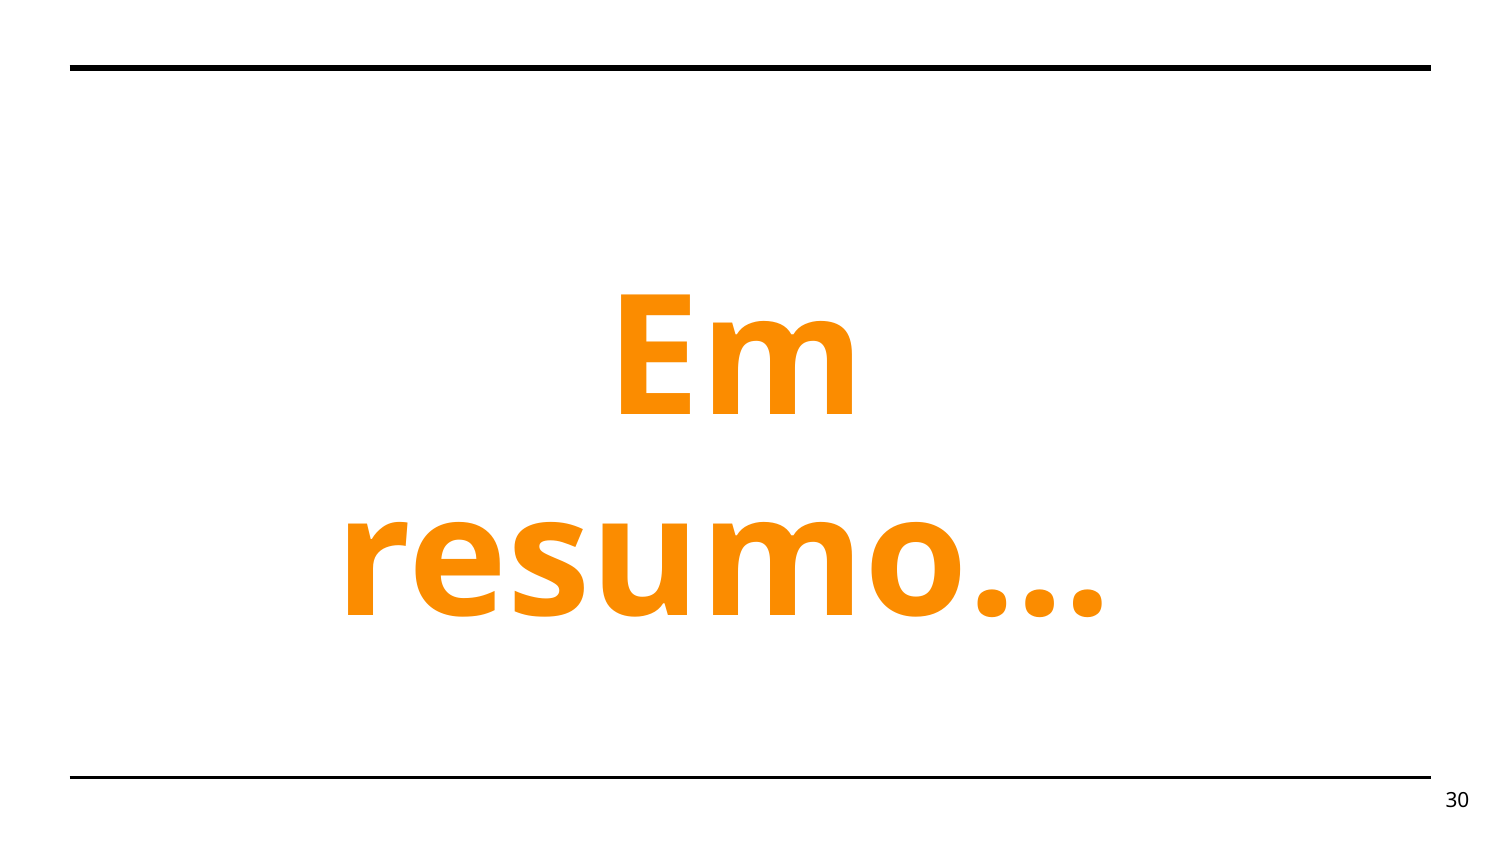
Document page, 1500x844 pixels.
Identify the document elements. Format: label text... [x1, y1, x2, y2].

slide_number ‹#› [1394, 769, 1484, 834]
title Em resumo… [202, 214, 1270, 683]
